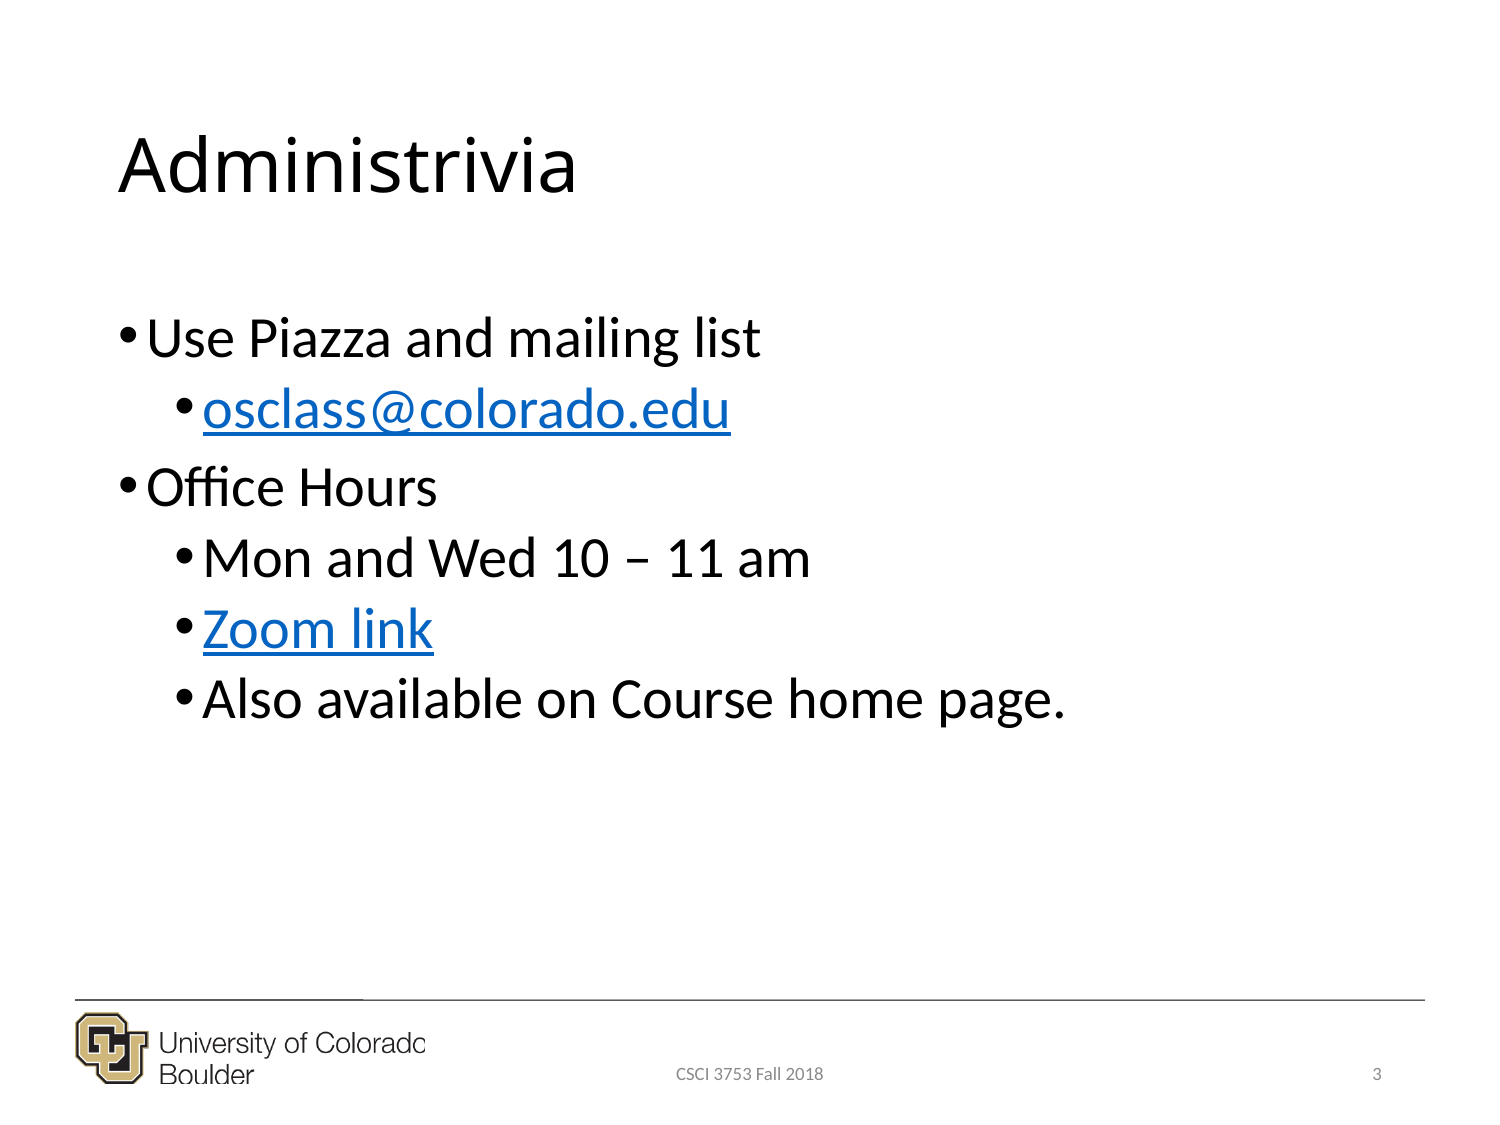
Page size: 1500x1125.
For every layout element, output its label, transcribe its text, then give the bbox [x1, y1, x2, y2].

slide_number 3 [1059, 1042, 1397, 1103]
list Use Piazza and mailing list osclass@colorado.edu Office Hours Mon and Wed 10 – 11 am Zoom link Also available on Course home page. [103, 299, 1397, 1014]
title Administrivia [103, 59, 1397, 278]
footer CSCI 3753 Fall 2018 [496, 1042, 1004, 1103]
